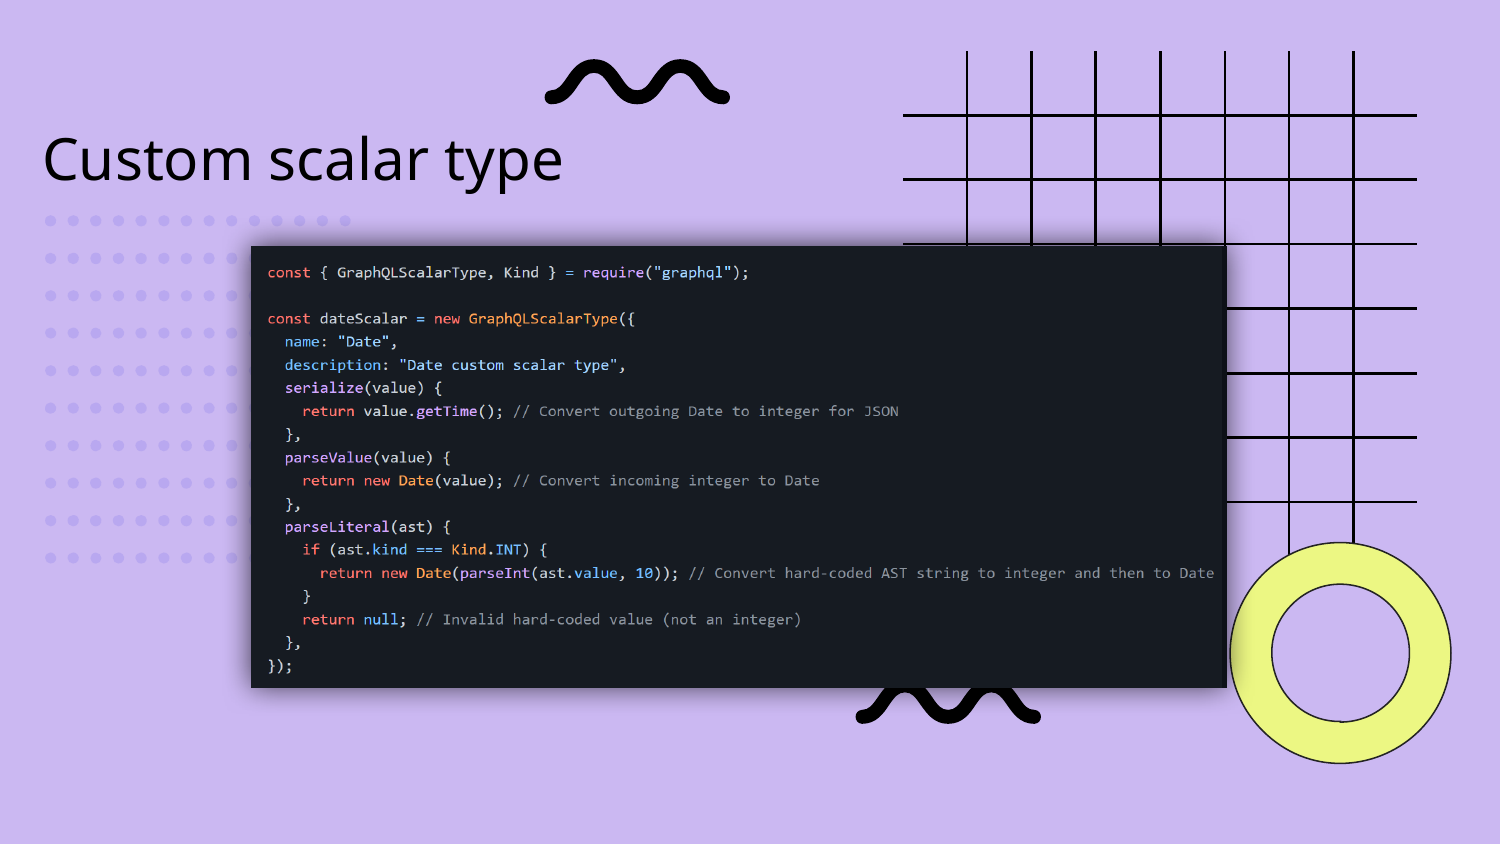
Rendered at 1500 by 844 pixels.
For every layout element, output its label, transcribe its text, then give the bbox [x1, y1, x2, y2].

picture [251, 245, 1228, 689]
title Custom scalar type [27, 113, 1294, 201]
